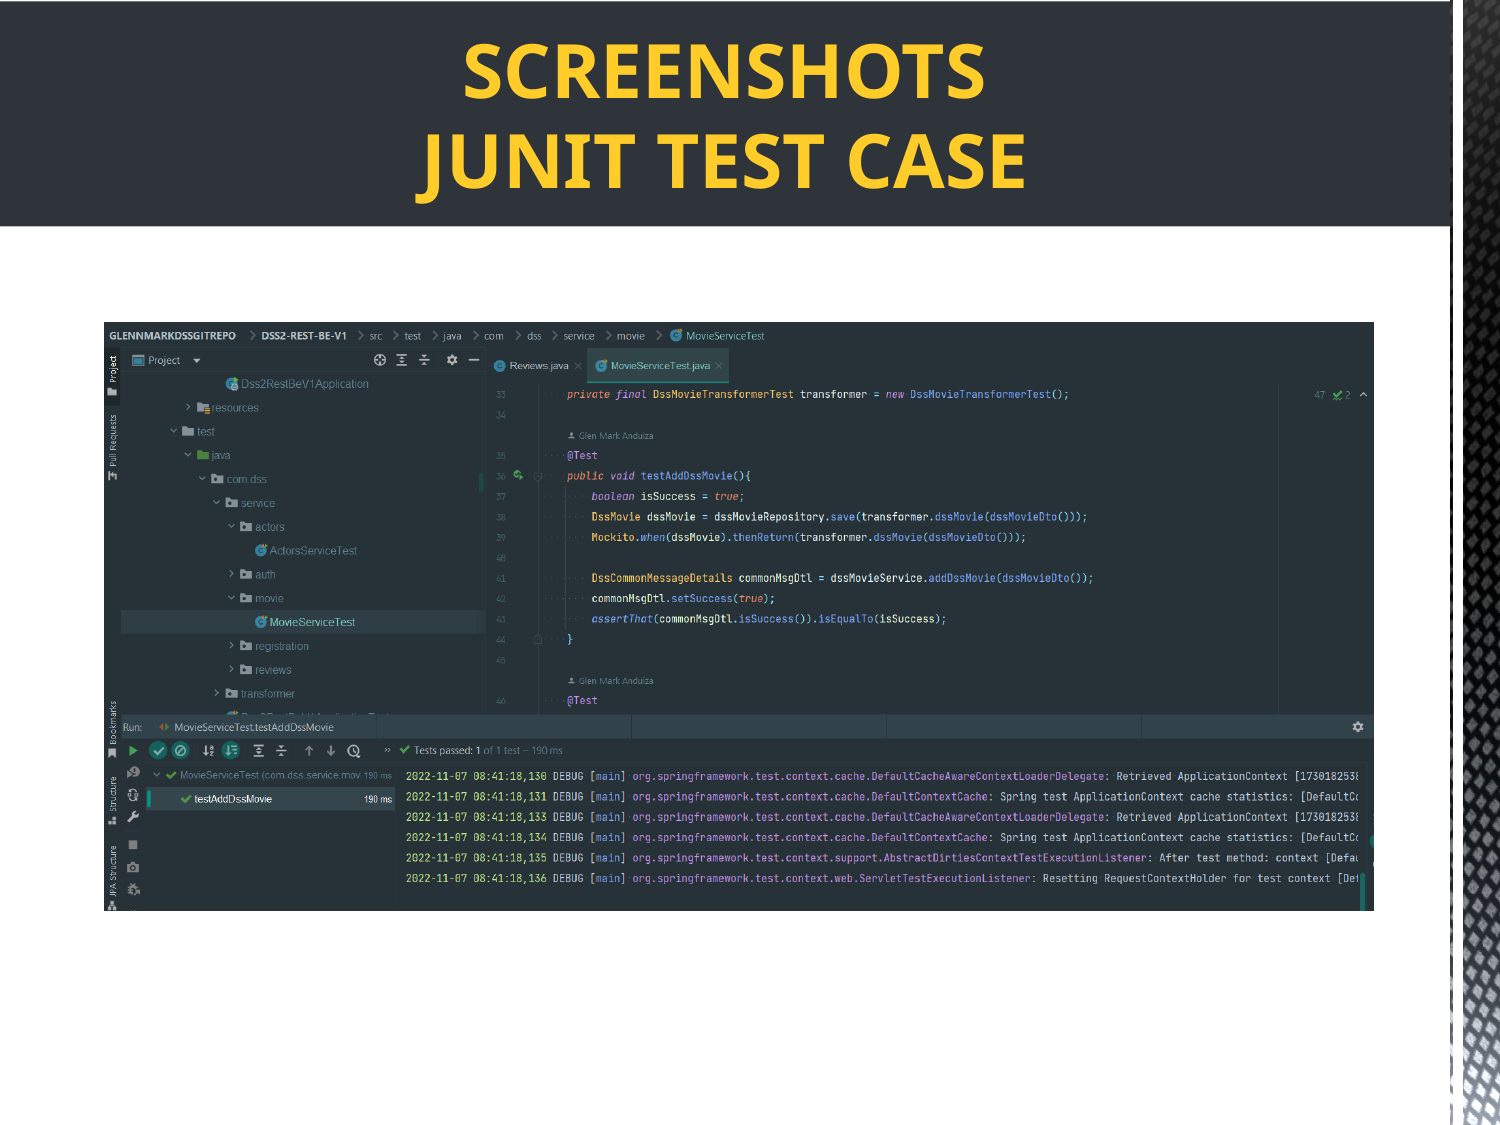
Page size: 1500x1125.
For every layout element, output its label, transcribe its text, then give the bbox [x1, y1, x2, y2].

title screenshots junit test case [0, 0, 1451, 228]
picture [1447, 0, 1500, 1125]
picture [104, 322, 1374, 911]
